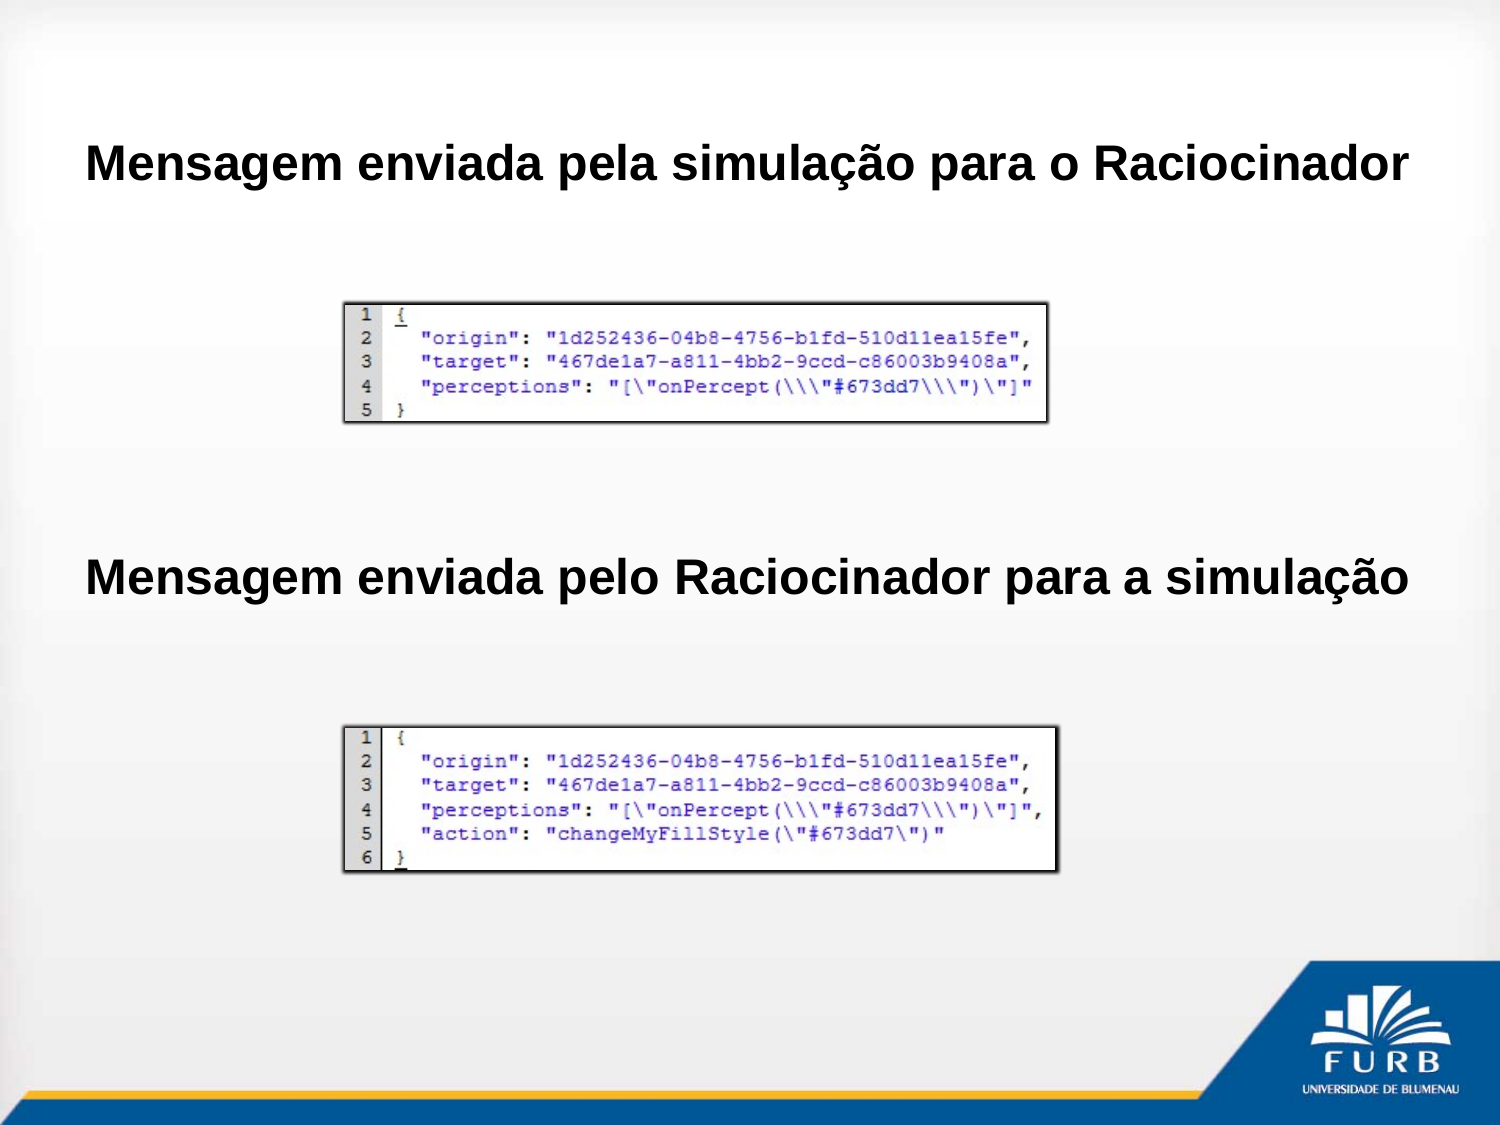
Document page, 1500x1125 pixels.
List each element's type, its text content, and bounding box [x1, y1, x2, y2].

picture [0, 0, 1500, 1125]
text_box Mensagem enviada pela simulação para o Raciocinador [5, 66, 1491, 254]
text_box Mensagem enviada pelo Raciocinador para a simulação [5, 481, 1491, 669]
